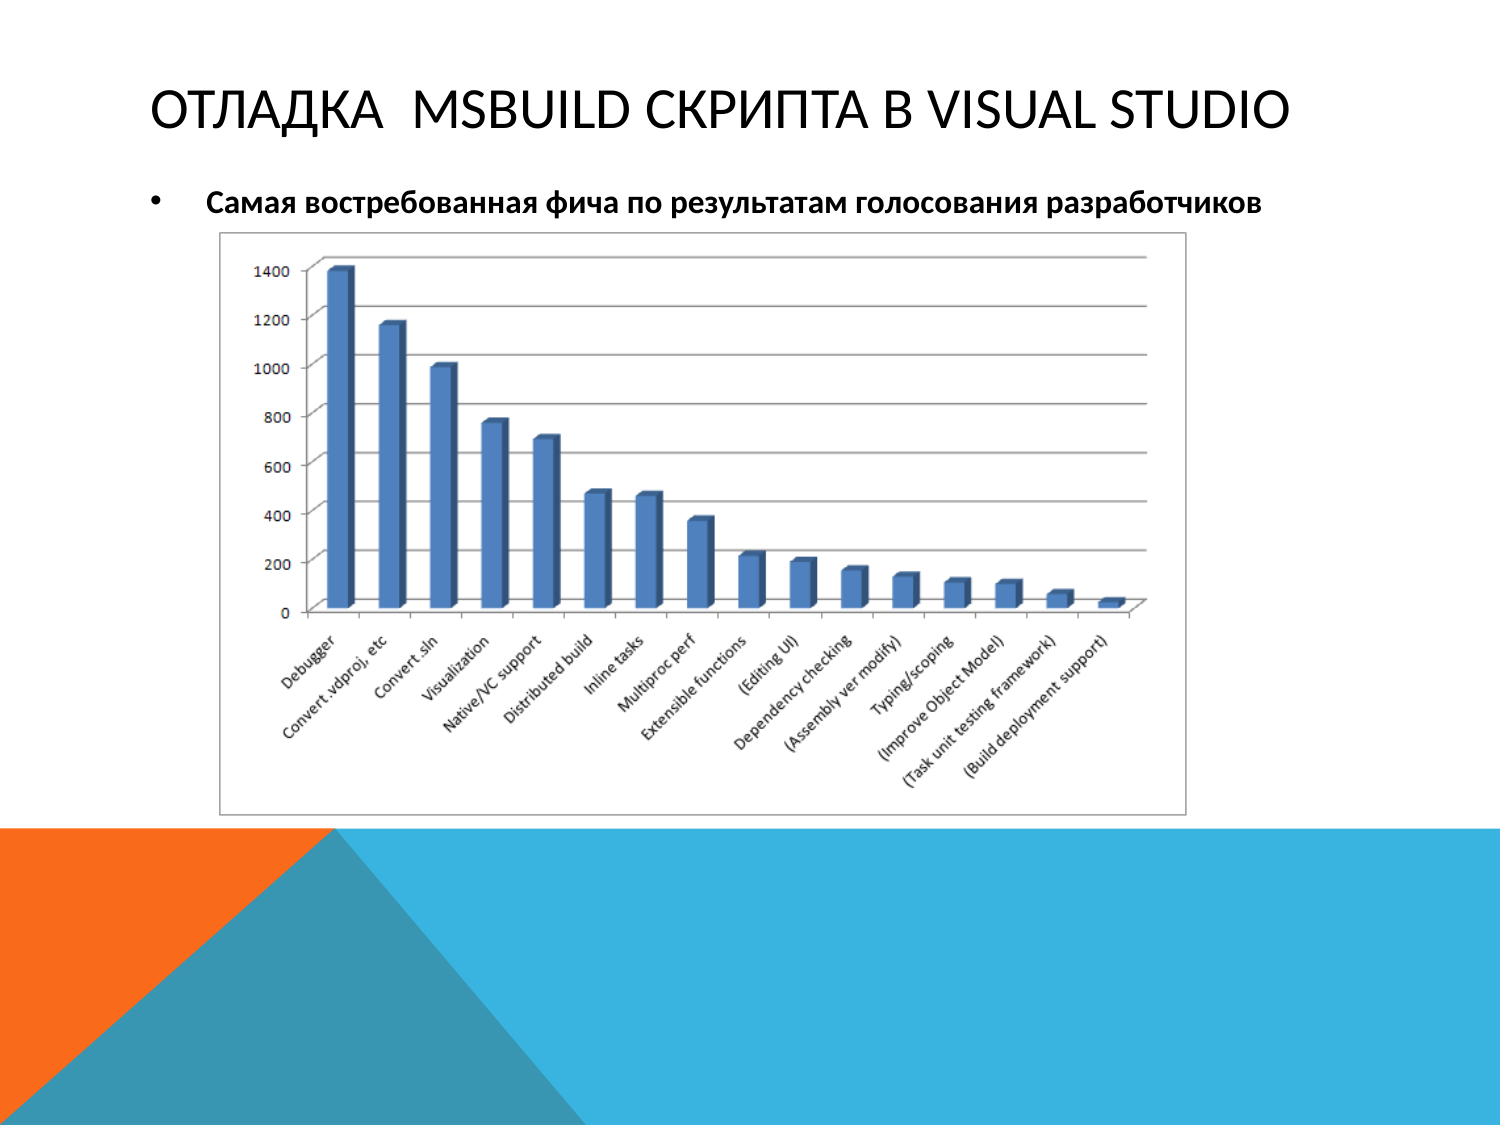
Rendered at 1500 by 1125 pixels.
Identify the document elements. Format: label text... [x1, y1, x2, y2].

picture [218, 231, 1188, 818]
list Самая востребованная фича по результатам голосования разработчиков [135, 172, 1369, 768]
title Отладка MSBuild скрипта в Visual Studio [135, 60, 1369, 150]
